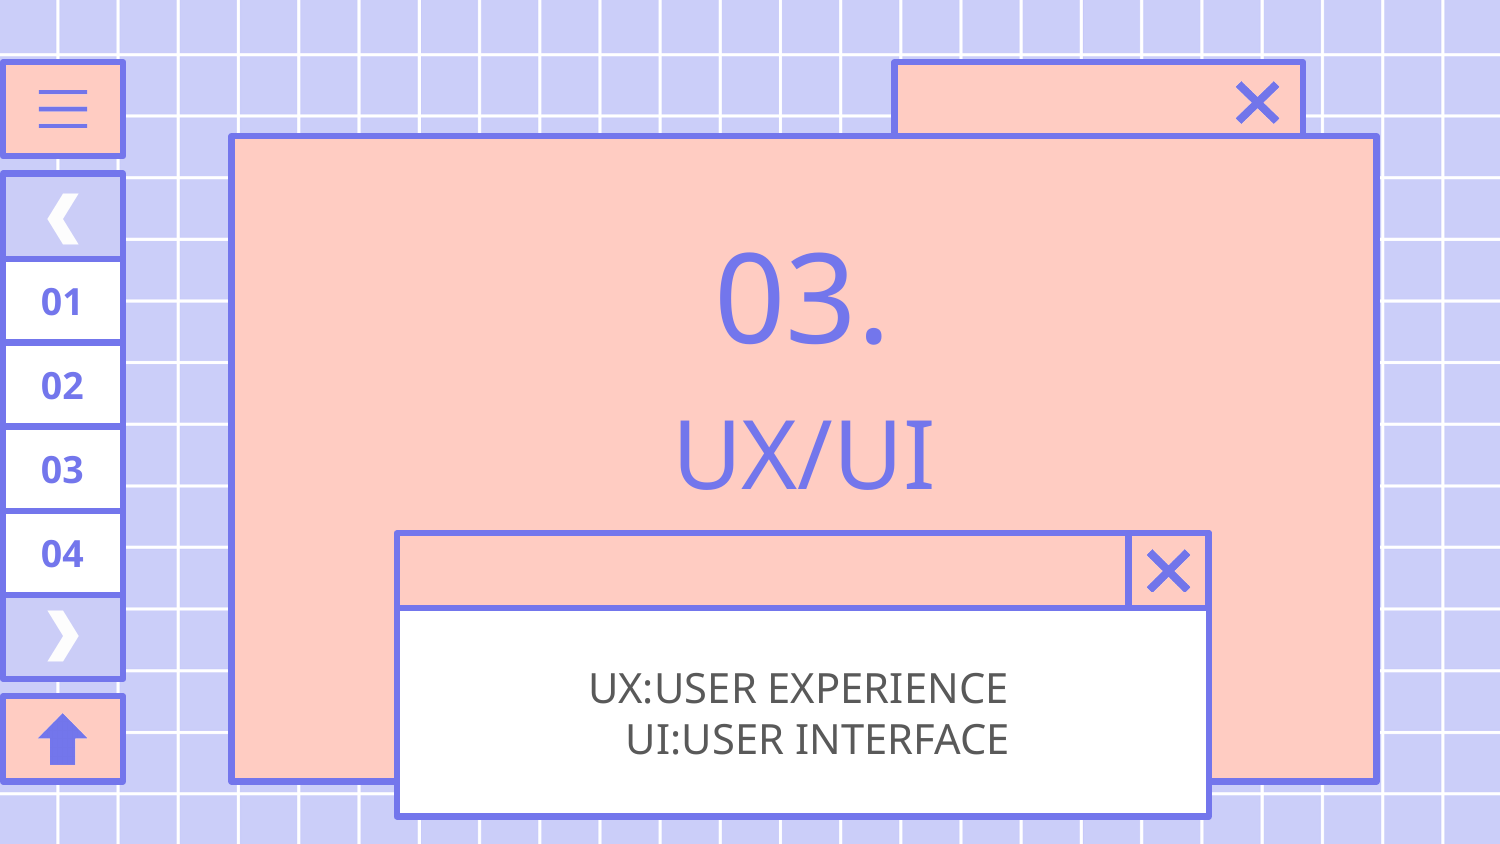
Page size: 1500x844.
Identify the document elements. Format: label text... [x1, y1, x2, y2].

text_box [396, 533, 1210, 817]
picture [38, 90, 88, 129]
title UX/UI [421, 388, 1187, 514]
text_box 04 [20, 533, 104, 572]
text_box 02 [20, 365, 104, 403]
picture [0, 0, 1500, 844]
title 03. [696, 206, 910, 381]
picture [38, 193, 88, 245]
picture [38, 610, 88, 662]
text_box 03 [20, 449, 104, 487]
text_box 01 [20, 281, 104, 319]
picture [37, 713, 88, 765]
